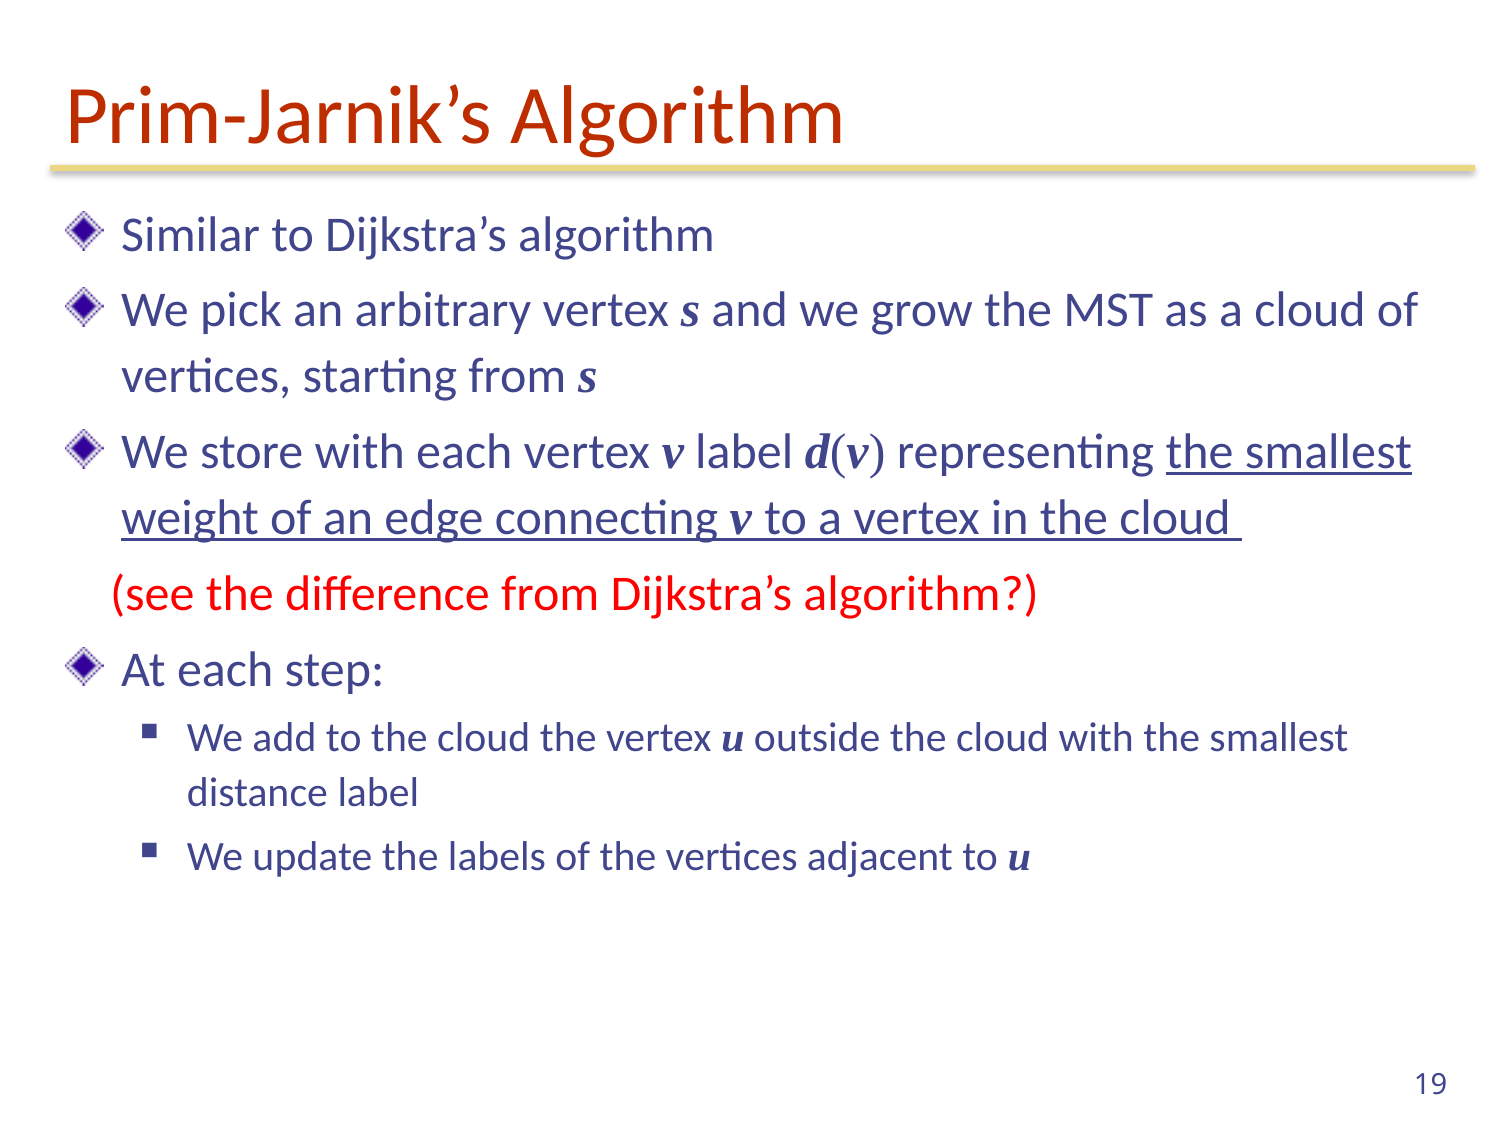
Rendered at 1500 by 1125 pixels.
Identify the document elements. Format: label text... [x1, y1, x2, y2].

picture [65, 287, 104, 327]
title Prim-Jarnik’s Algorithm [49, 49, 1476, 168]
slide_number 19 [1149, 1037, 1463, 1113]
picture [65, 647, 104, 686]
picture [65, 429, 104, 469]
list Similar to Dijkstra’s algorithm We pick an arbitrary vertex s and we grow the MST as a cloud of vertices, starting from s We store with each vertex v label d(v) representing the smallest weight of an edge connecting v to a vertex in the cloud (see the difference from Dijkstra’s algorithm?) At each step: We add to the cloud the vertex u outside the cloud with the smallest distance label We update the labels of the vertices adjacent to u [49, 187, 1476, 1038]
picture [65, 211, 104, 251]
